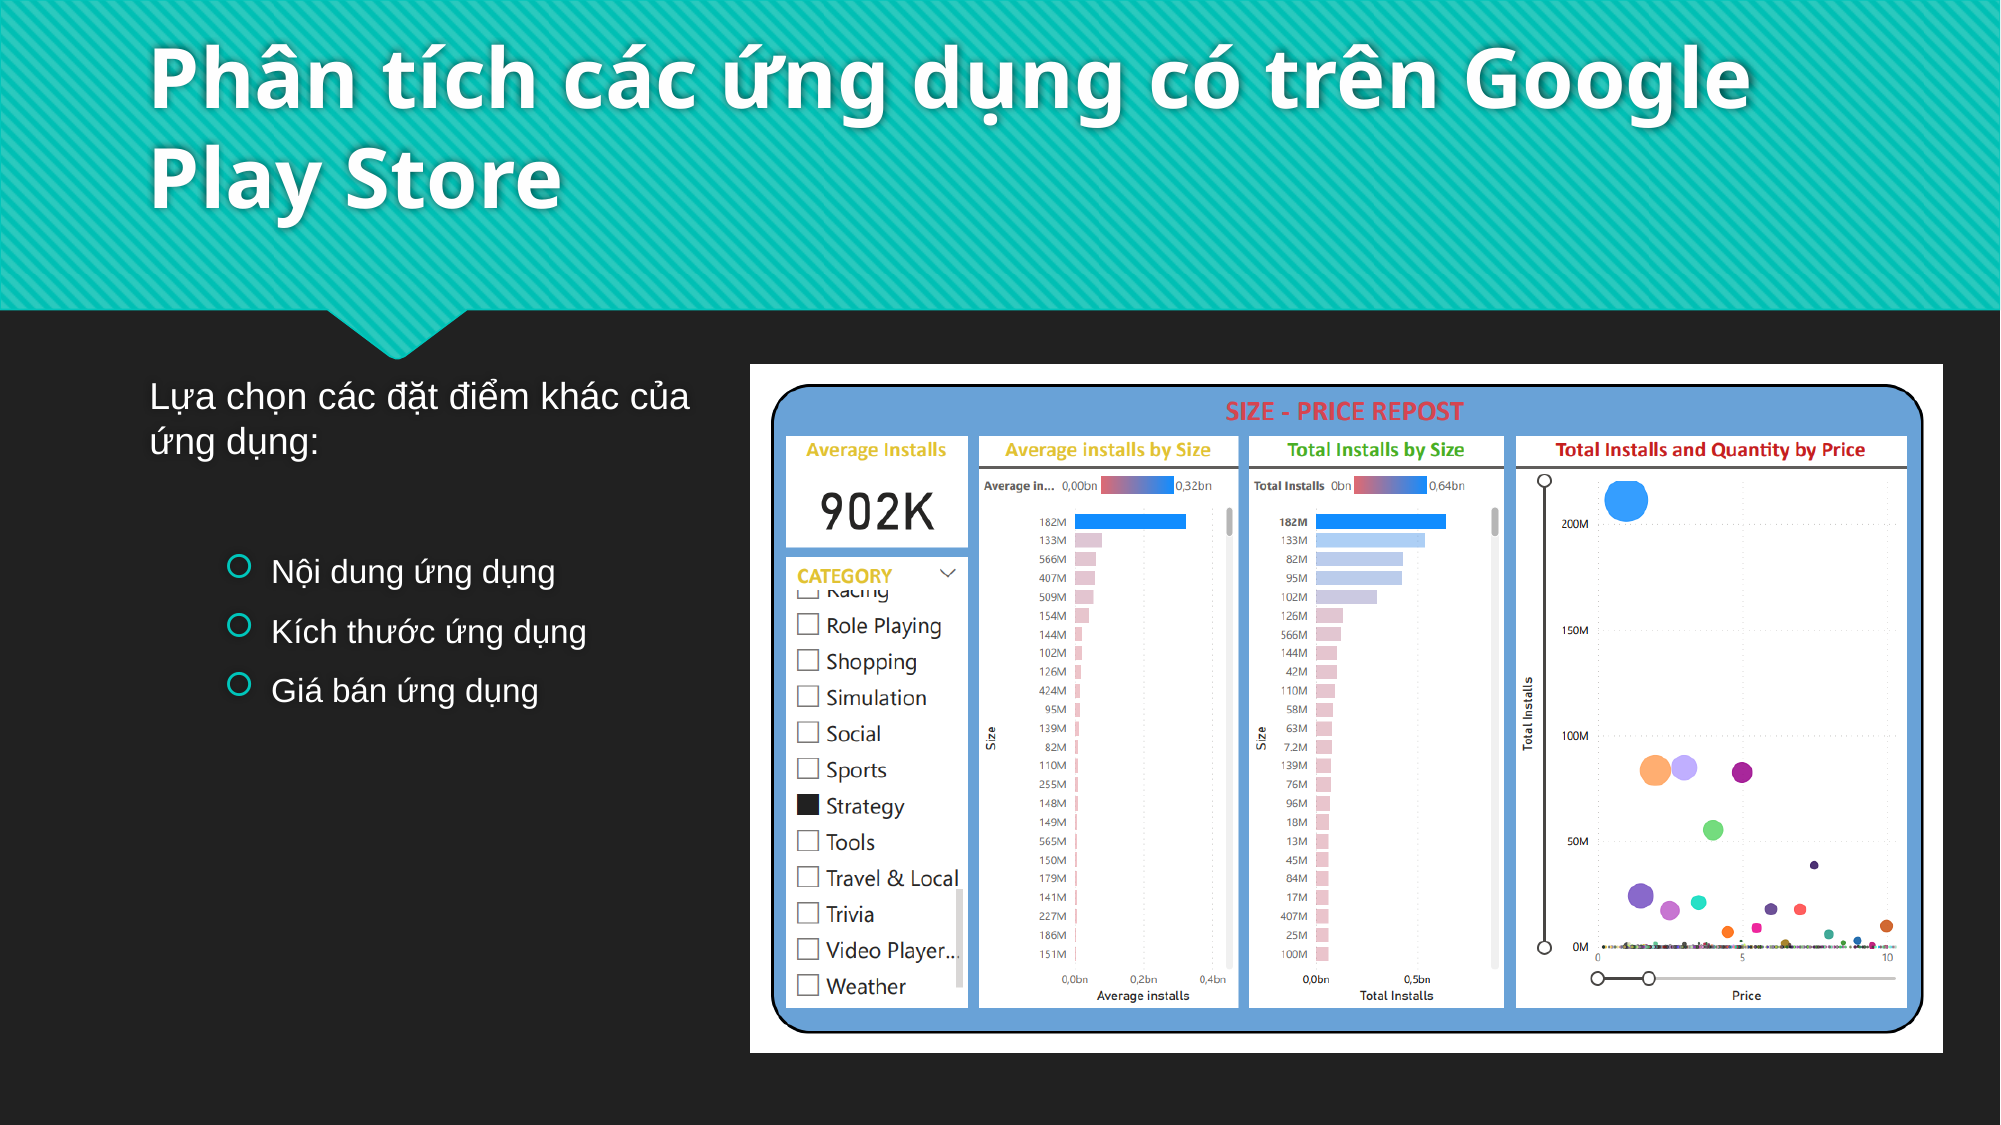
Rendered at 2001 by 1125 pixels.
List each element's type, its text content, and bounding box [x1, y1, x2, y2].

title Phân tích các ứng dụng có trên Google Play Store [132, 73, 1868, 233]
picture [750, 364, 1944, 1053]
list Lựa chọn các đặt điểm khác của ứng dụng: Nội dung ứng dụng Kích thước ứng dụng Giá bán ứng dụng [134, 364, 741, 962]
